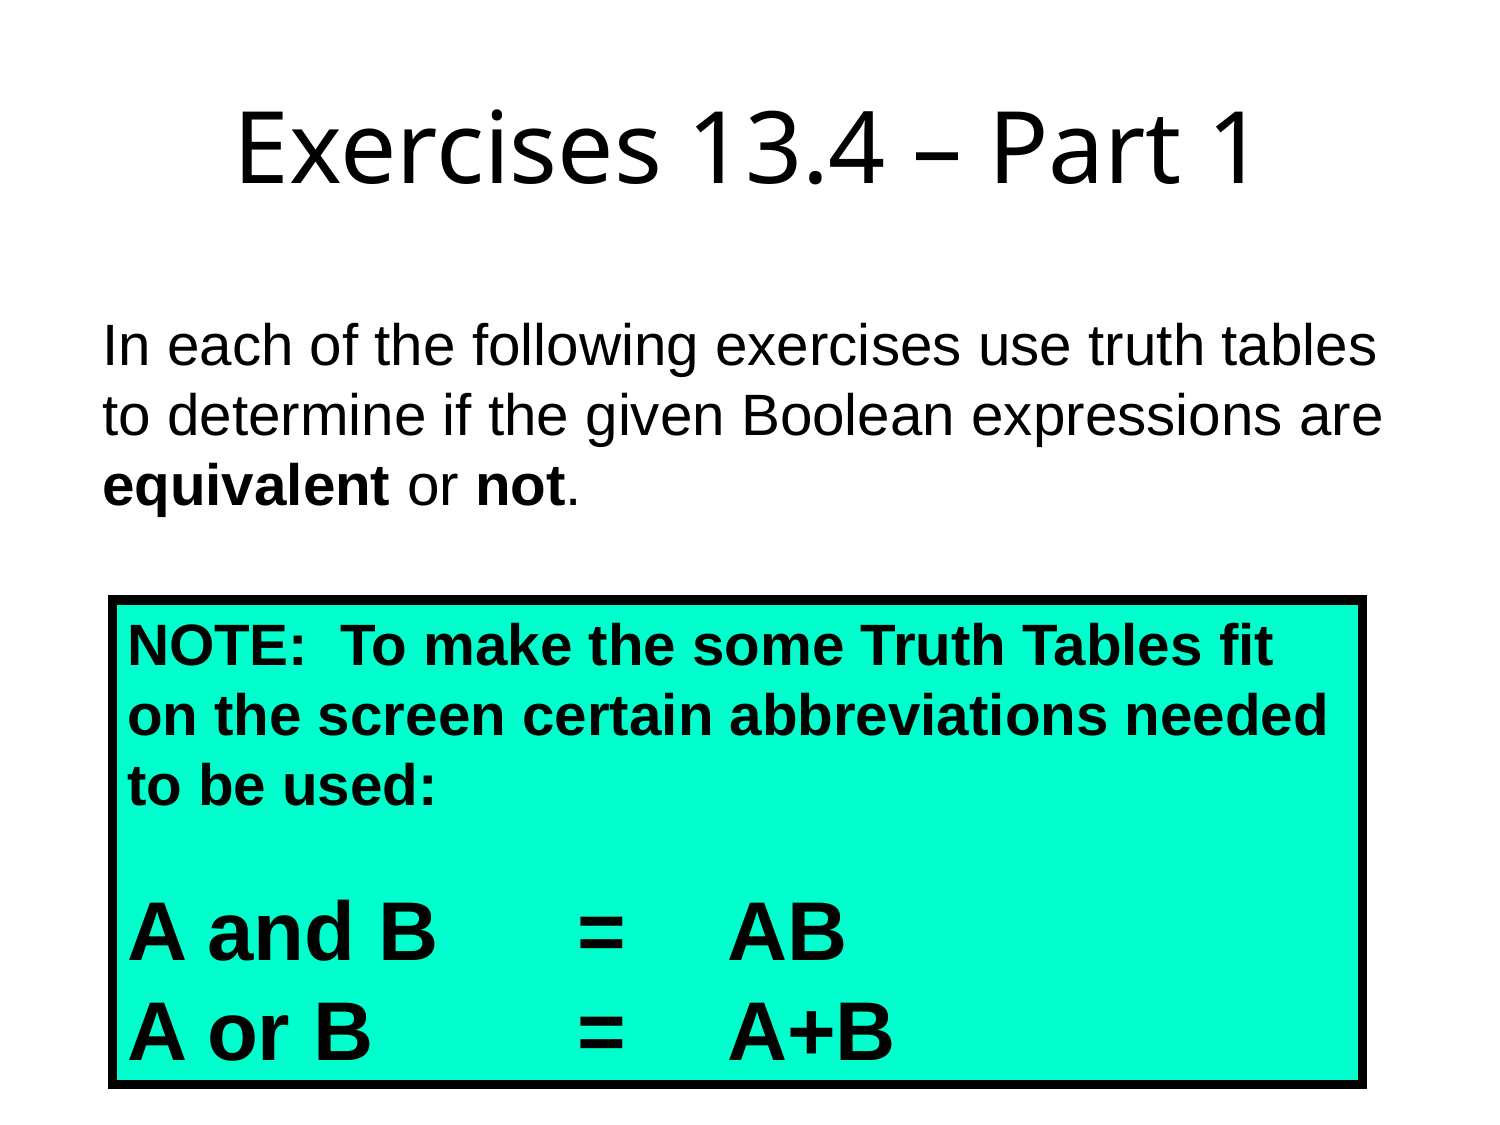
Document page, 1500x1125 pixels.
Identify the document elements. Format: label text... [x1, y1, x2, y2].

text_box NOTE: To make the some Truth Tables fit on the screen certain abbreviations needed to be used: A and B = AB A or B = A+B [112, 600, 1363, 1085]
title Exercises 13.4 – Part 1 [0, 50, 1500, 238]
text_box In each of the following exercises use truth tables to determine if the given Boolean expressions are equivalent or not. [87, 299, 1413, 525]
